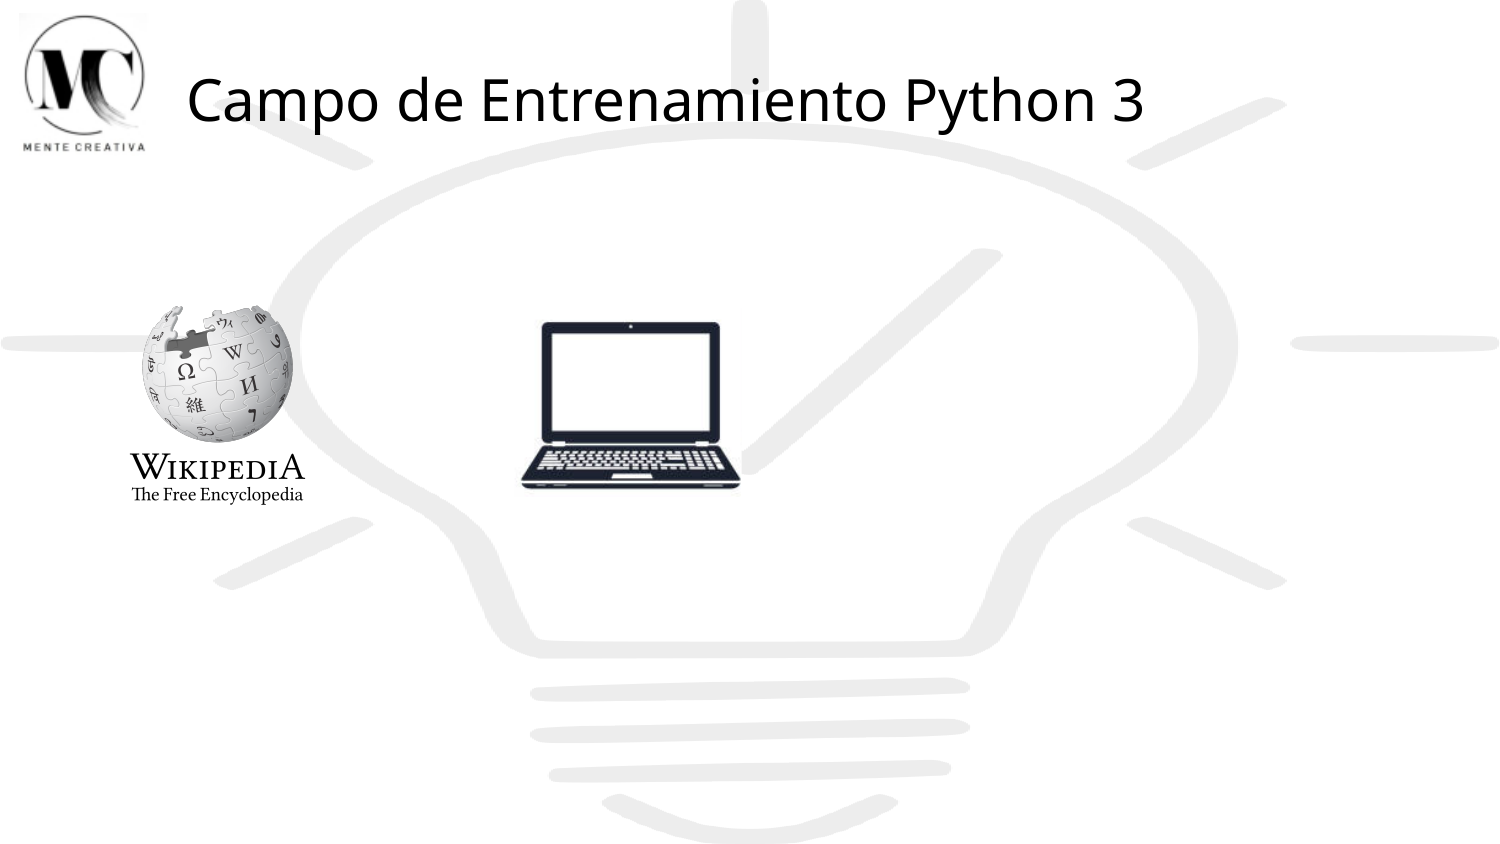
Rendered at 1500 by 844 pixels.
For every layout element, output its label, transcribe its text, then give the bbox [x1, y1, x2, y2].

title Campo de Entrenamiento Python 3 [171, 48, 1449, 143]
picture [0, 0, 1500, 844]
